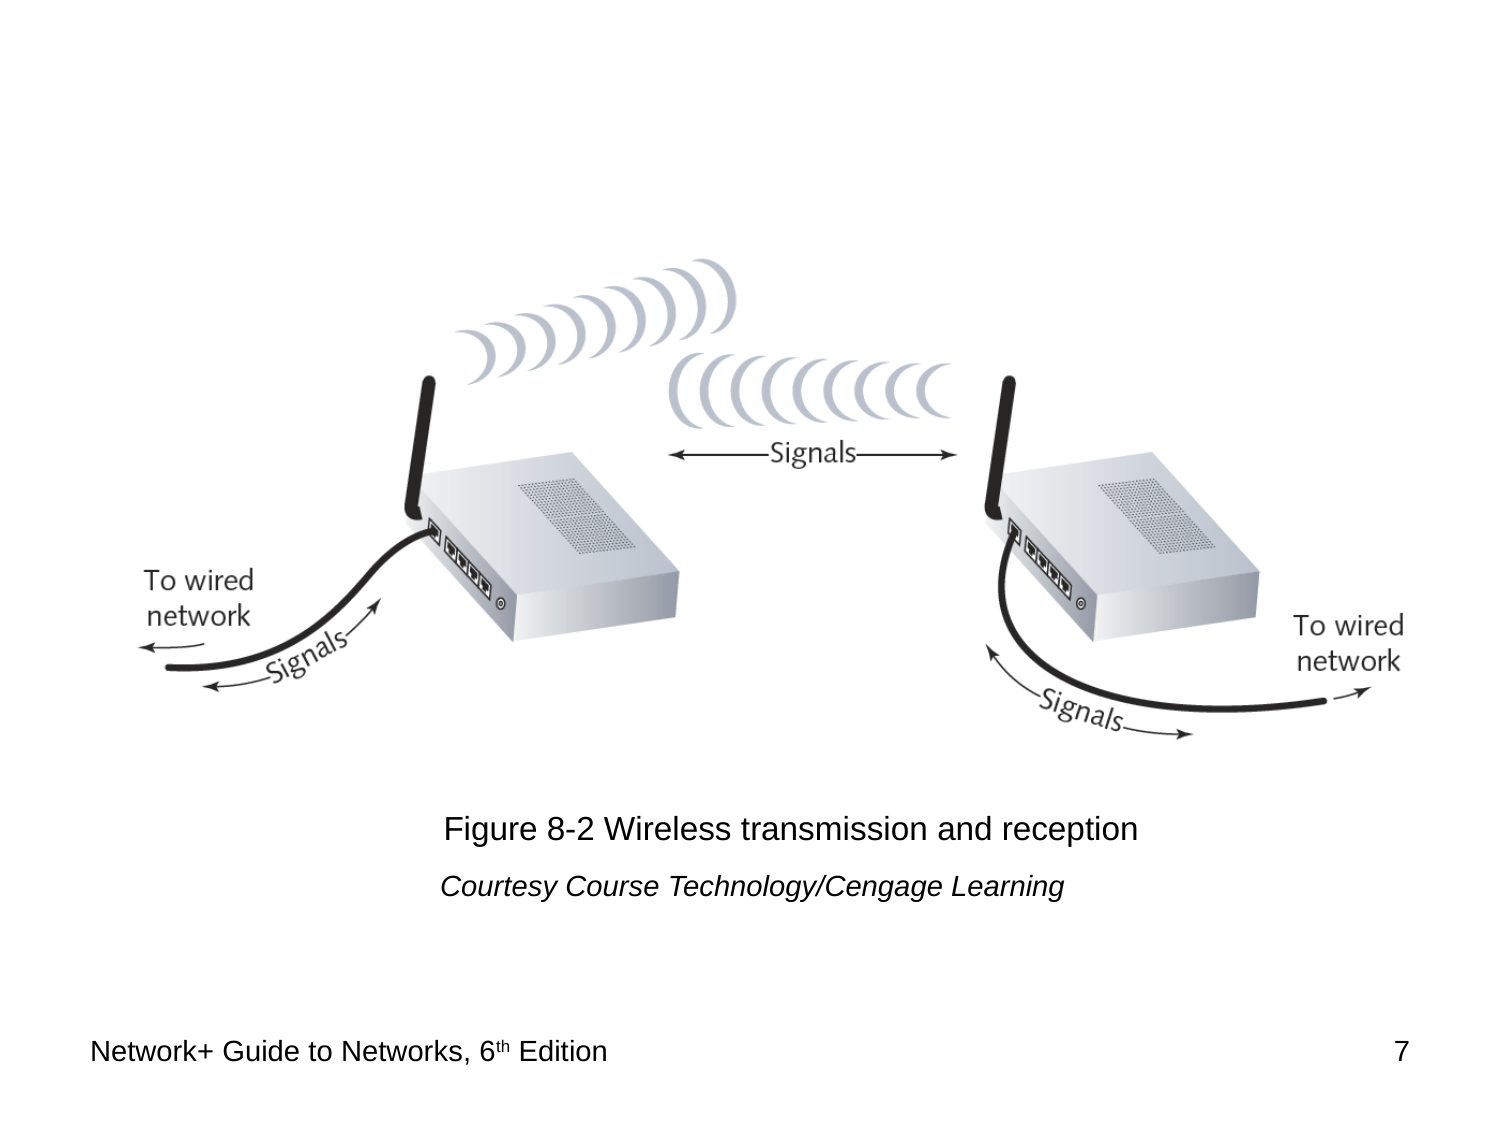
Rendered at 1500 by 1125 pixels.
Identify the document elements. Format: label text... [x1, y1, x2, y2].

slide_number 7 [1074, 1024, 1426, 1103]
picture [124, 224, 1407, 745]
footer Network+ Guide to Networks, 6th Edition [74, 1024, 988, 1103]
text_box Figure 8-2 Wireless transmission and reception [428, 799, 1155, 855]
text_box Courtesy Course Technology/Cengage Learning [425, 859, 1081, 910]
